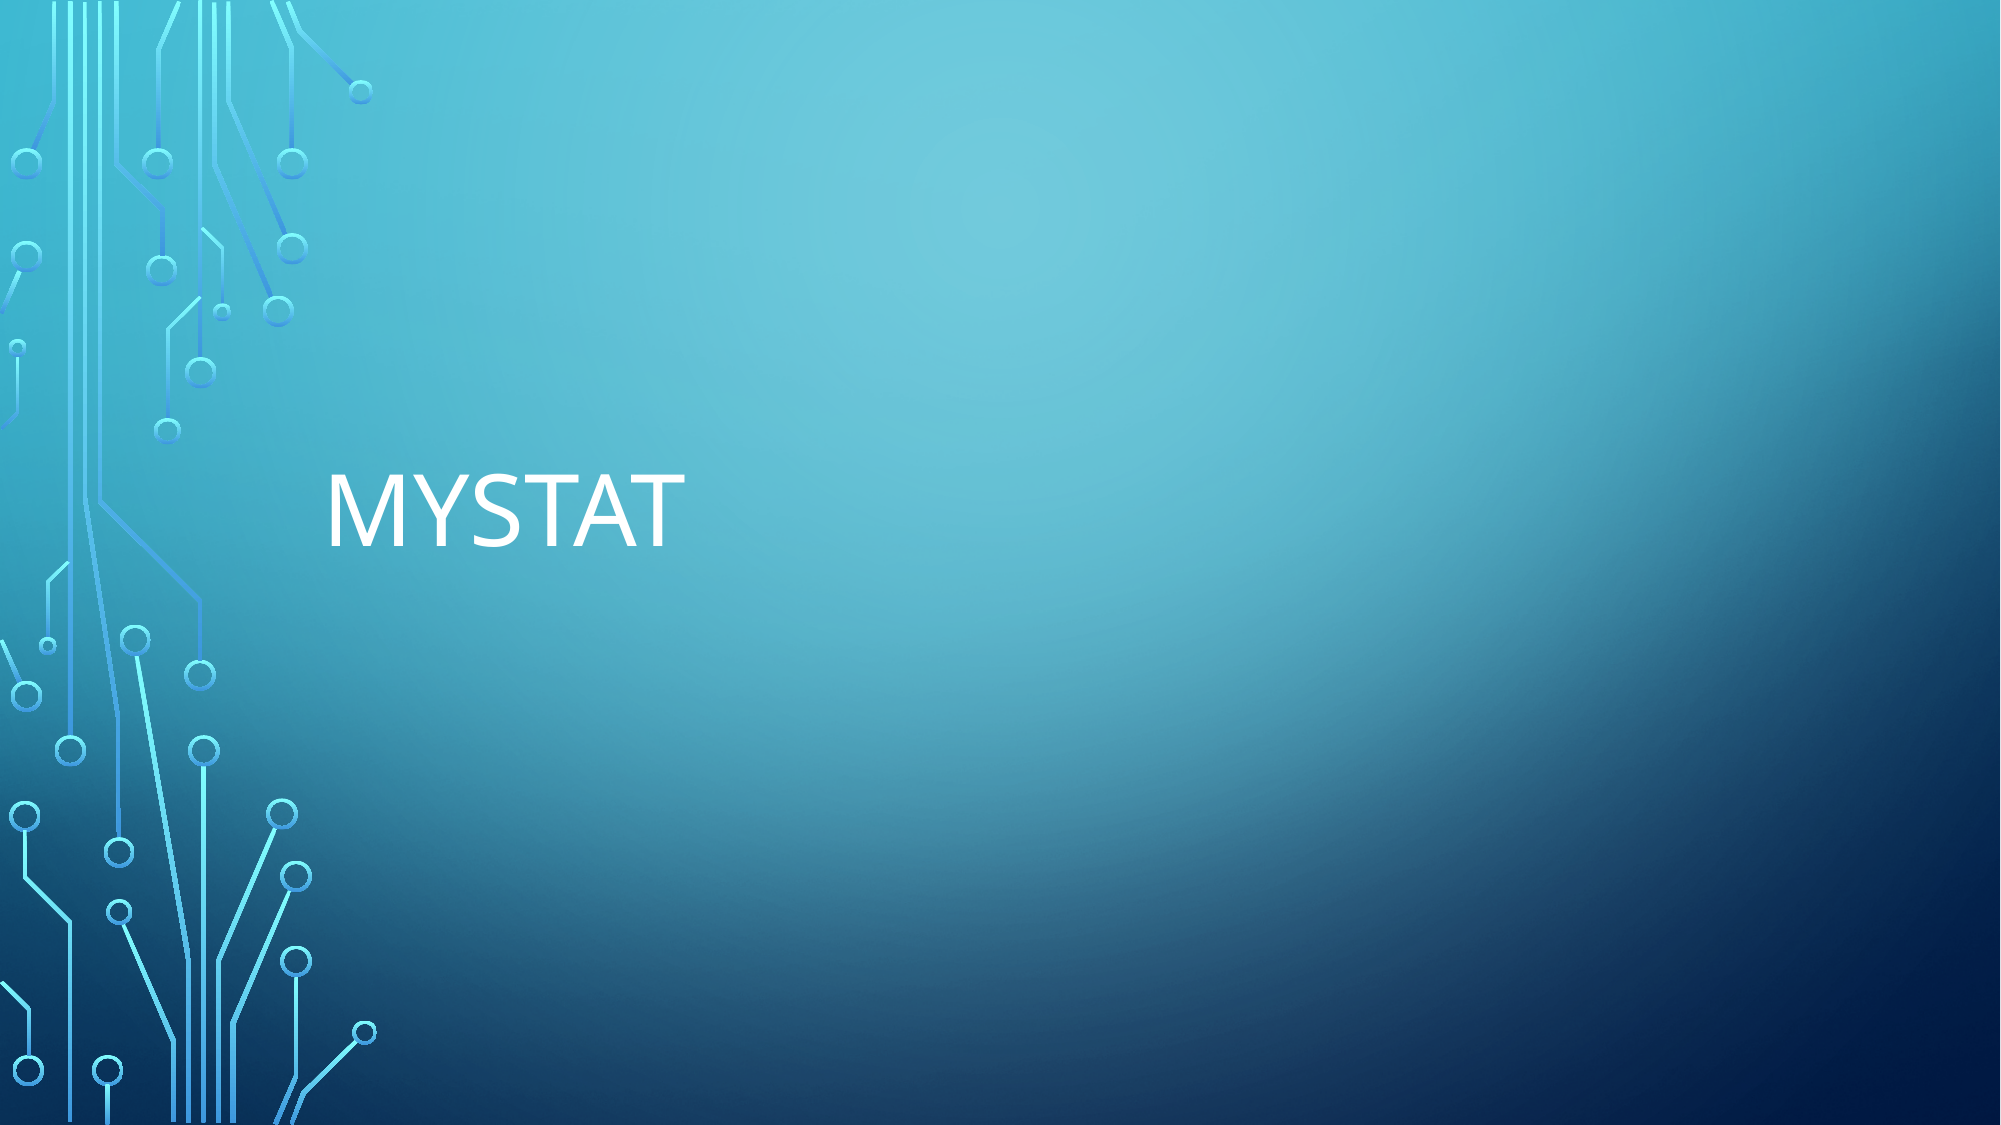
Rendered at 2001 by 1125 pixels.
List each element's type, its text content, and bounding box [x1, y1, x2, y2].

title Mystat [307, 184, 1750, 576]
